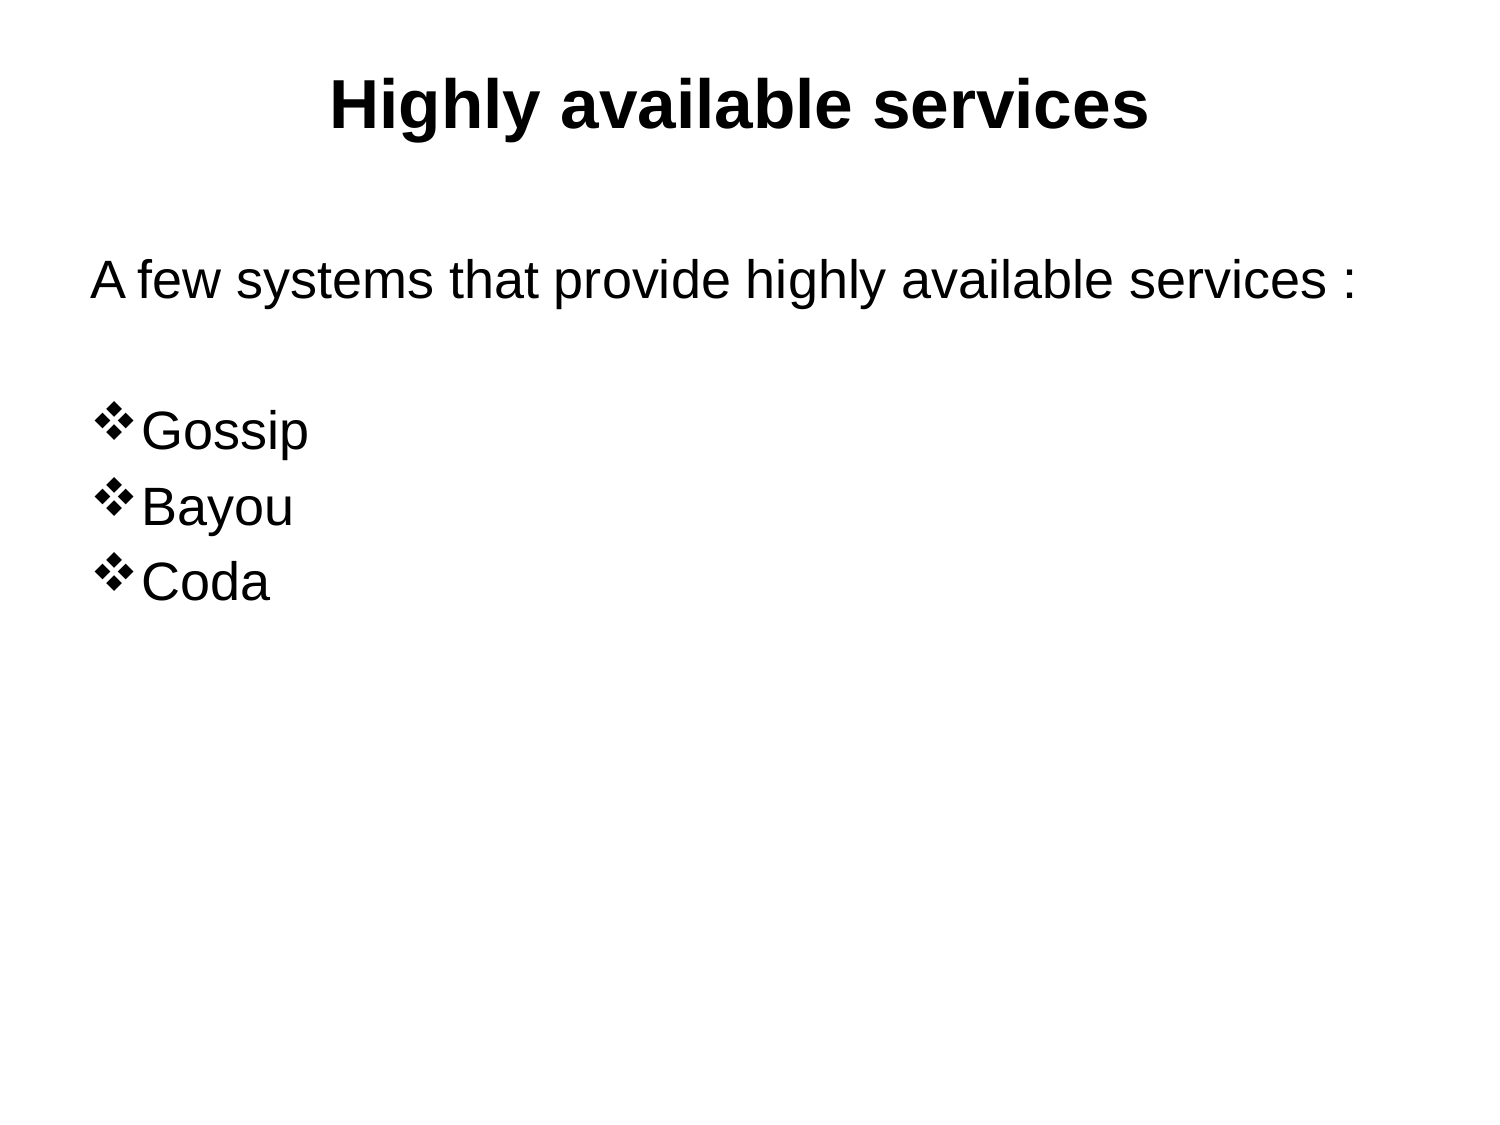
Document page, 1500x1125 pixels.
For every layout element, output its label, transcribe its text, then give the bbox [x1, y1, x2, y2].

list A few systems that provide highly available services : Gossip Bayou Coda [75, 237, 1417, 1025]
title Highly available services [66, 37, 1413, 150]
